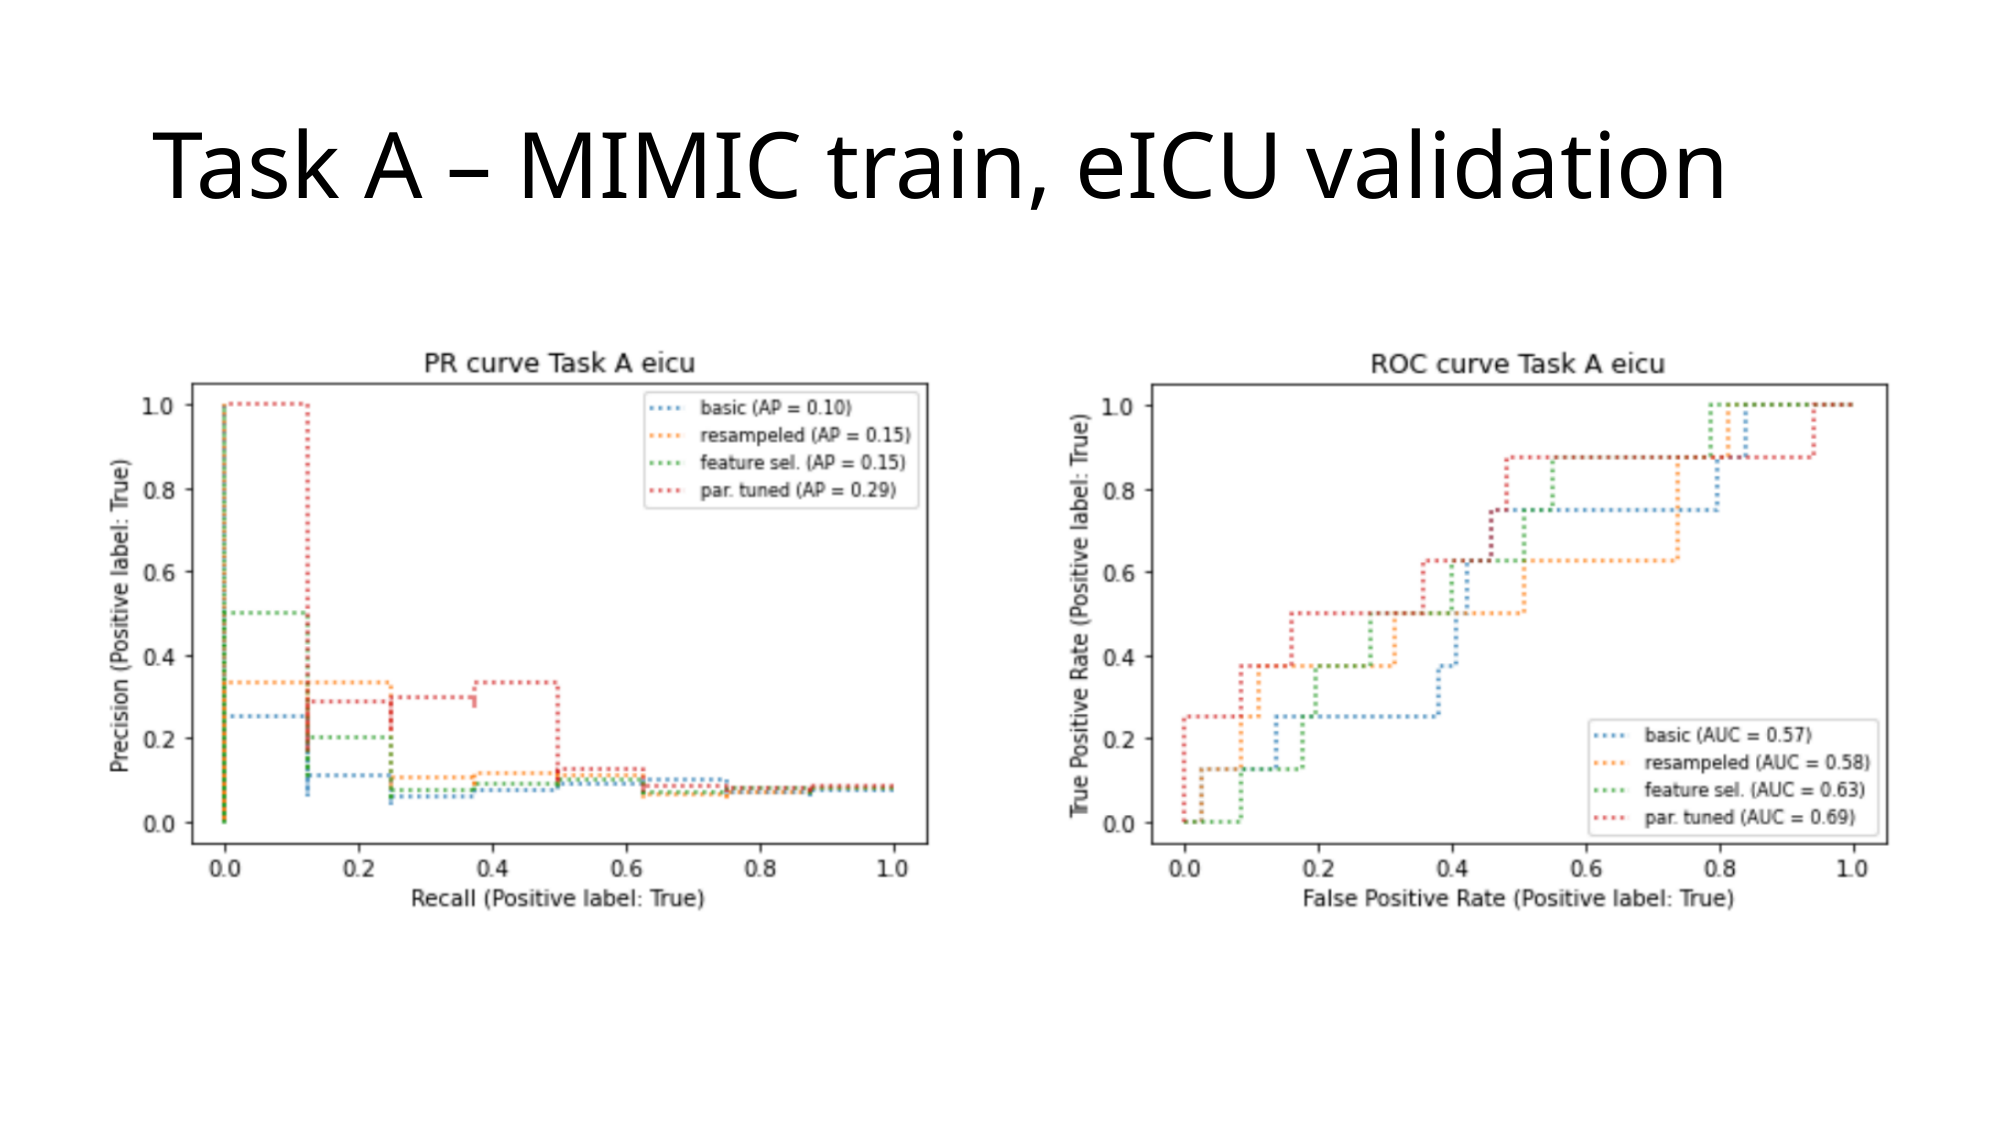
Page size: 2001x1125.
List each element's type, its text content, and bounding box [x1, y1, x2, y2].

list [1061, 339, 1896, 916]
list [104, 339, 939, 916]
title Task A – MIMIC train, eICU validation [137, 59, 1863, 278]
